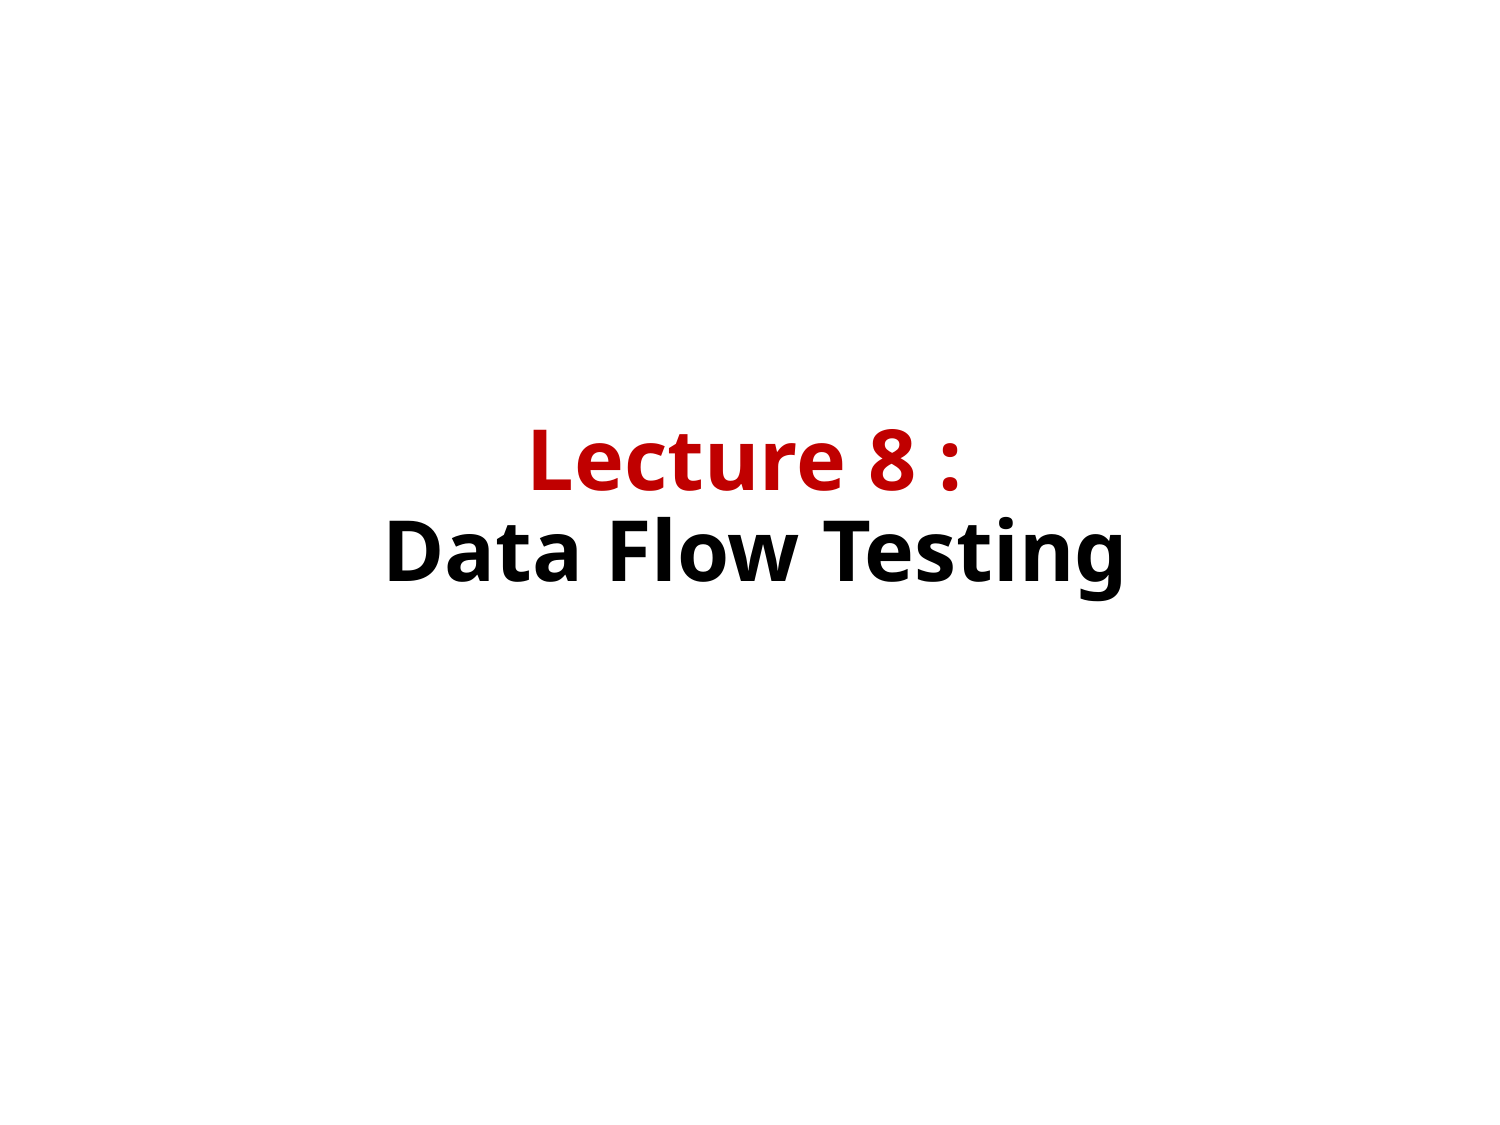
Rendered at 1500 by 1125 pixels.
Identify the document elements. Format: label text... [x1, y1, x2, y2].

title Lecture 8 : Data Flow Testing [95, 409, 1416, 608]
